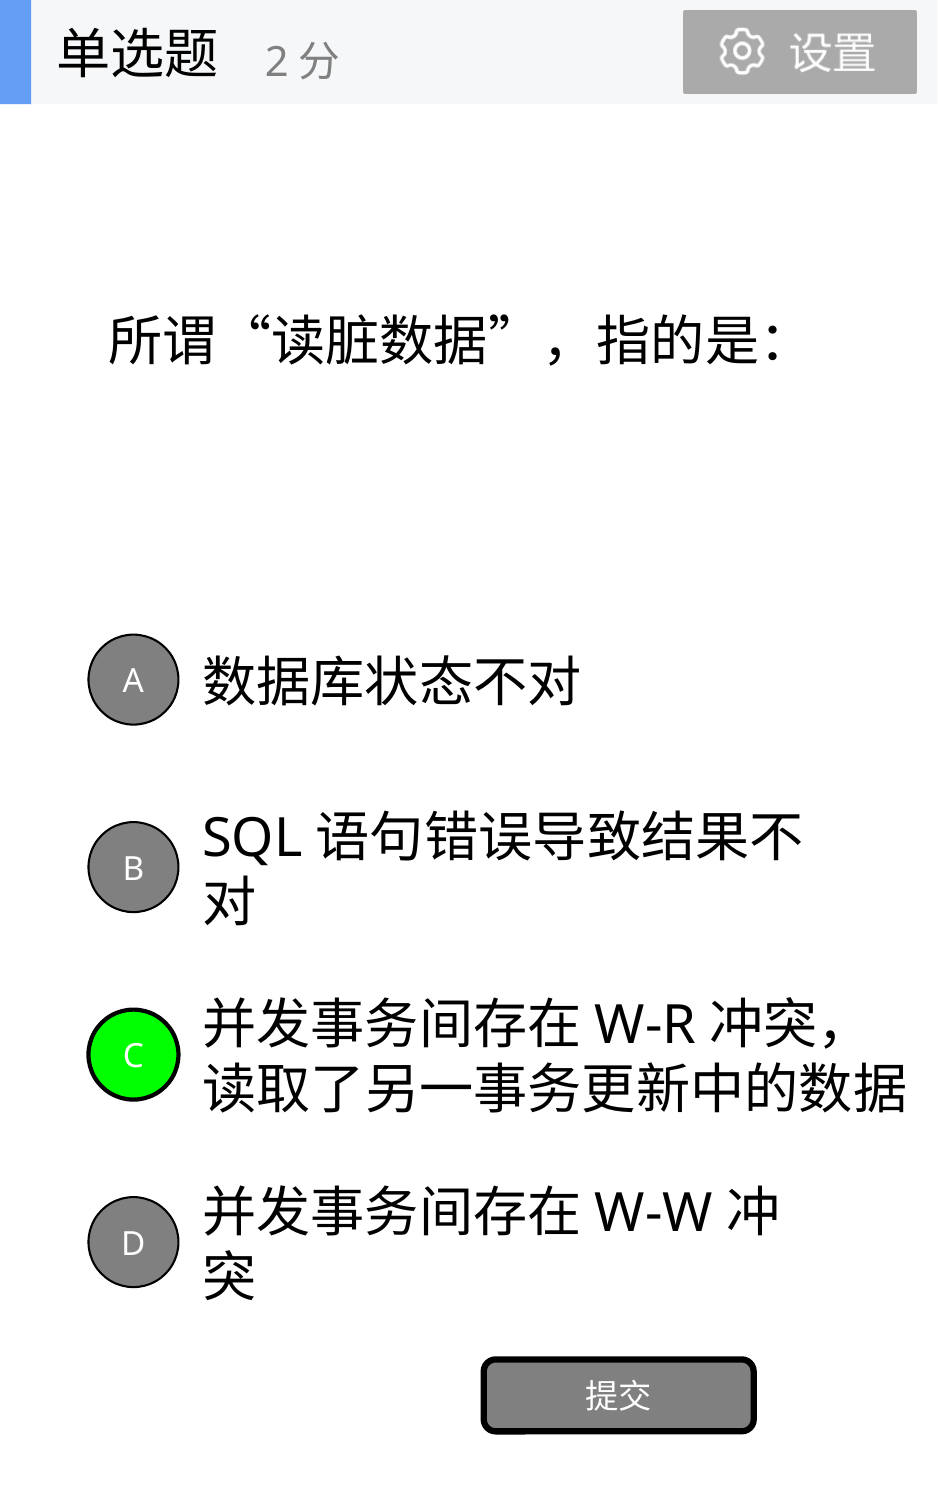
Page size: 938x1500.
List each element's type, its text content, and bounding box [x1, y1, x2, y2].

text_box D [87, 1196, 180, 1289]
text_box B [87, 821, 180, 914]
picture [683, 10, 917, 94]
text_box 提交 [482, 1358, 755, 1433]
text_box 数据库状态不对 [187, 609, 844, 750]
text_box C [87, 1008, 180, 1101]
text_box 并发事务间存在W-W冲突 [187, 1171, 844, 1313]
text_box 所谓“读脏数据”，指的是： [93, 105, 844, 573]
text_box A [87, 633, 180, 726]
text_box SQL语句错误导致结果不对 [187, 796, 868, 938]
text_box 并发事务间存在W-R冲突，读取了另一事务更新中的数据 [187, 984, 938, 1125]
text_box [0, 0, 938, 105]
